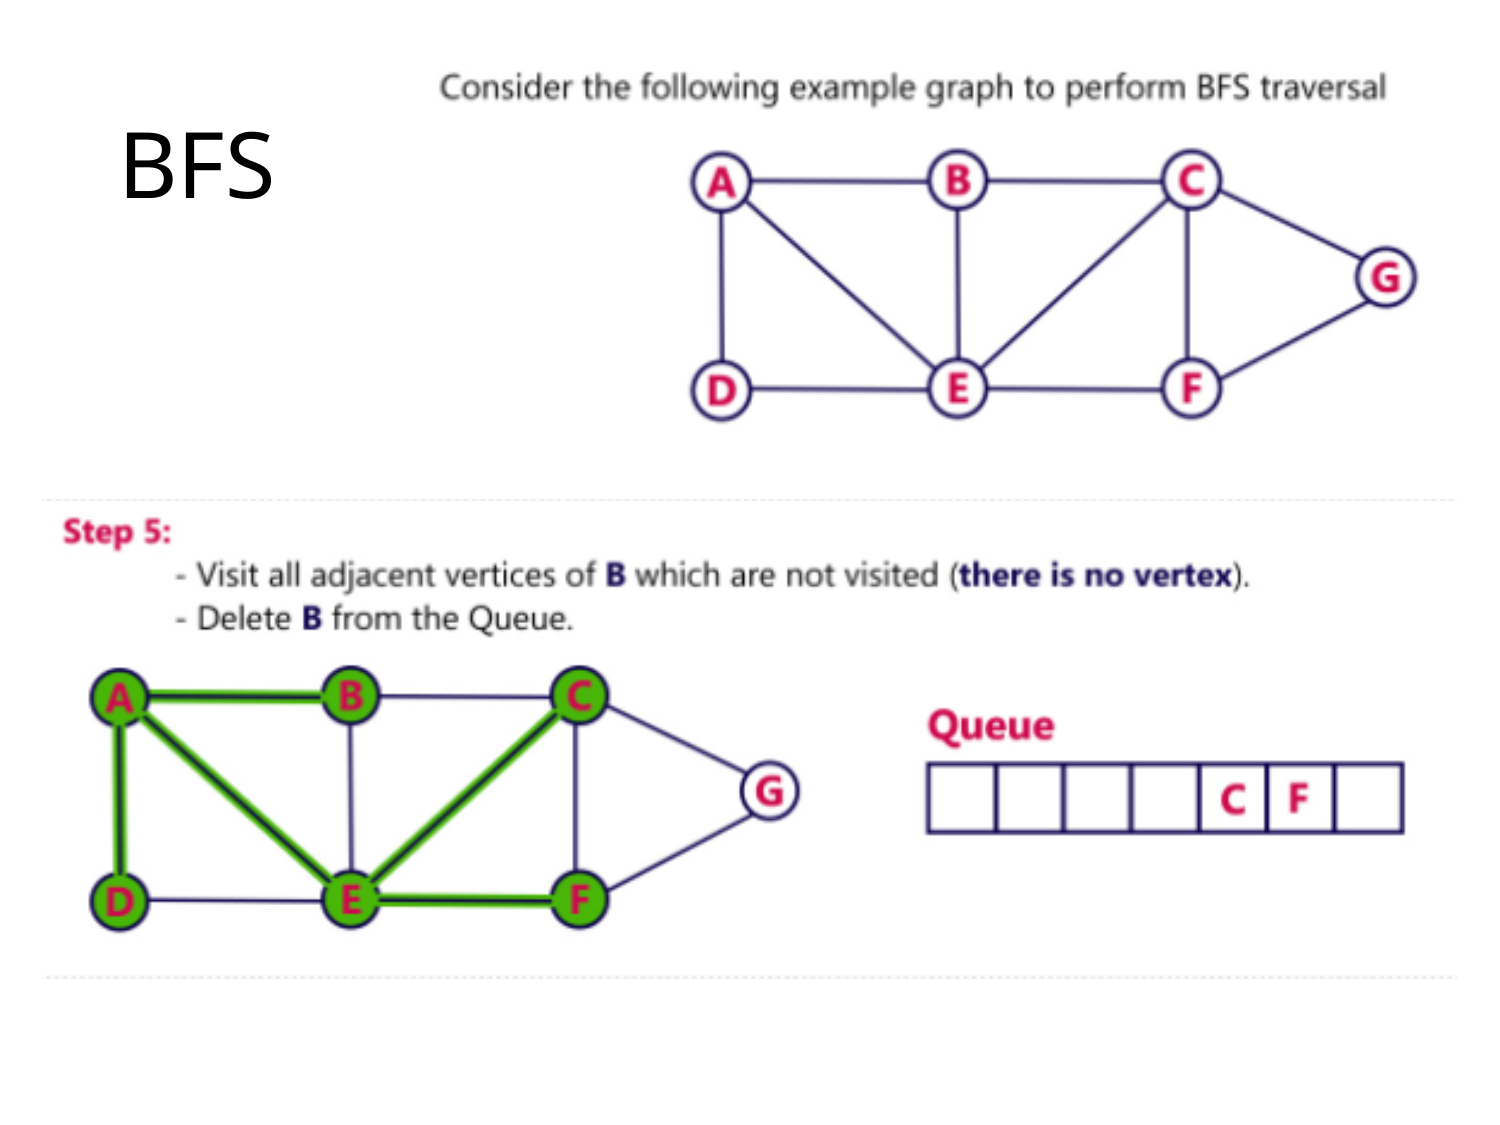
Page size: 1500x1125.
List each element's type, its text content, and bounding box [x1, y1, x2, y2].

picture [394, 12, 1500, 445]
title BFS [103, 59, 394, 278]
picture [42, 499, 1458, 979]
